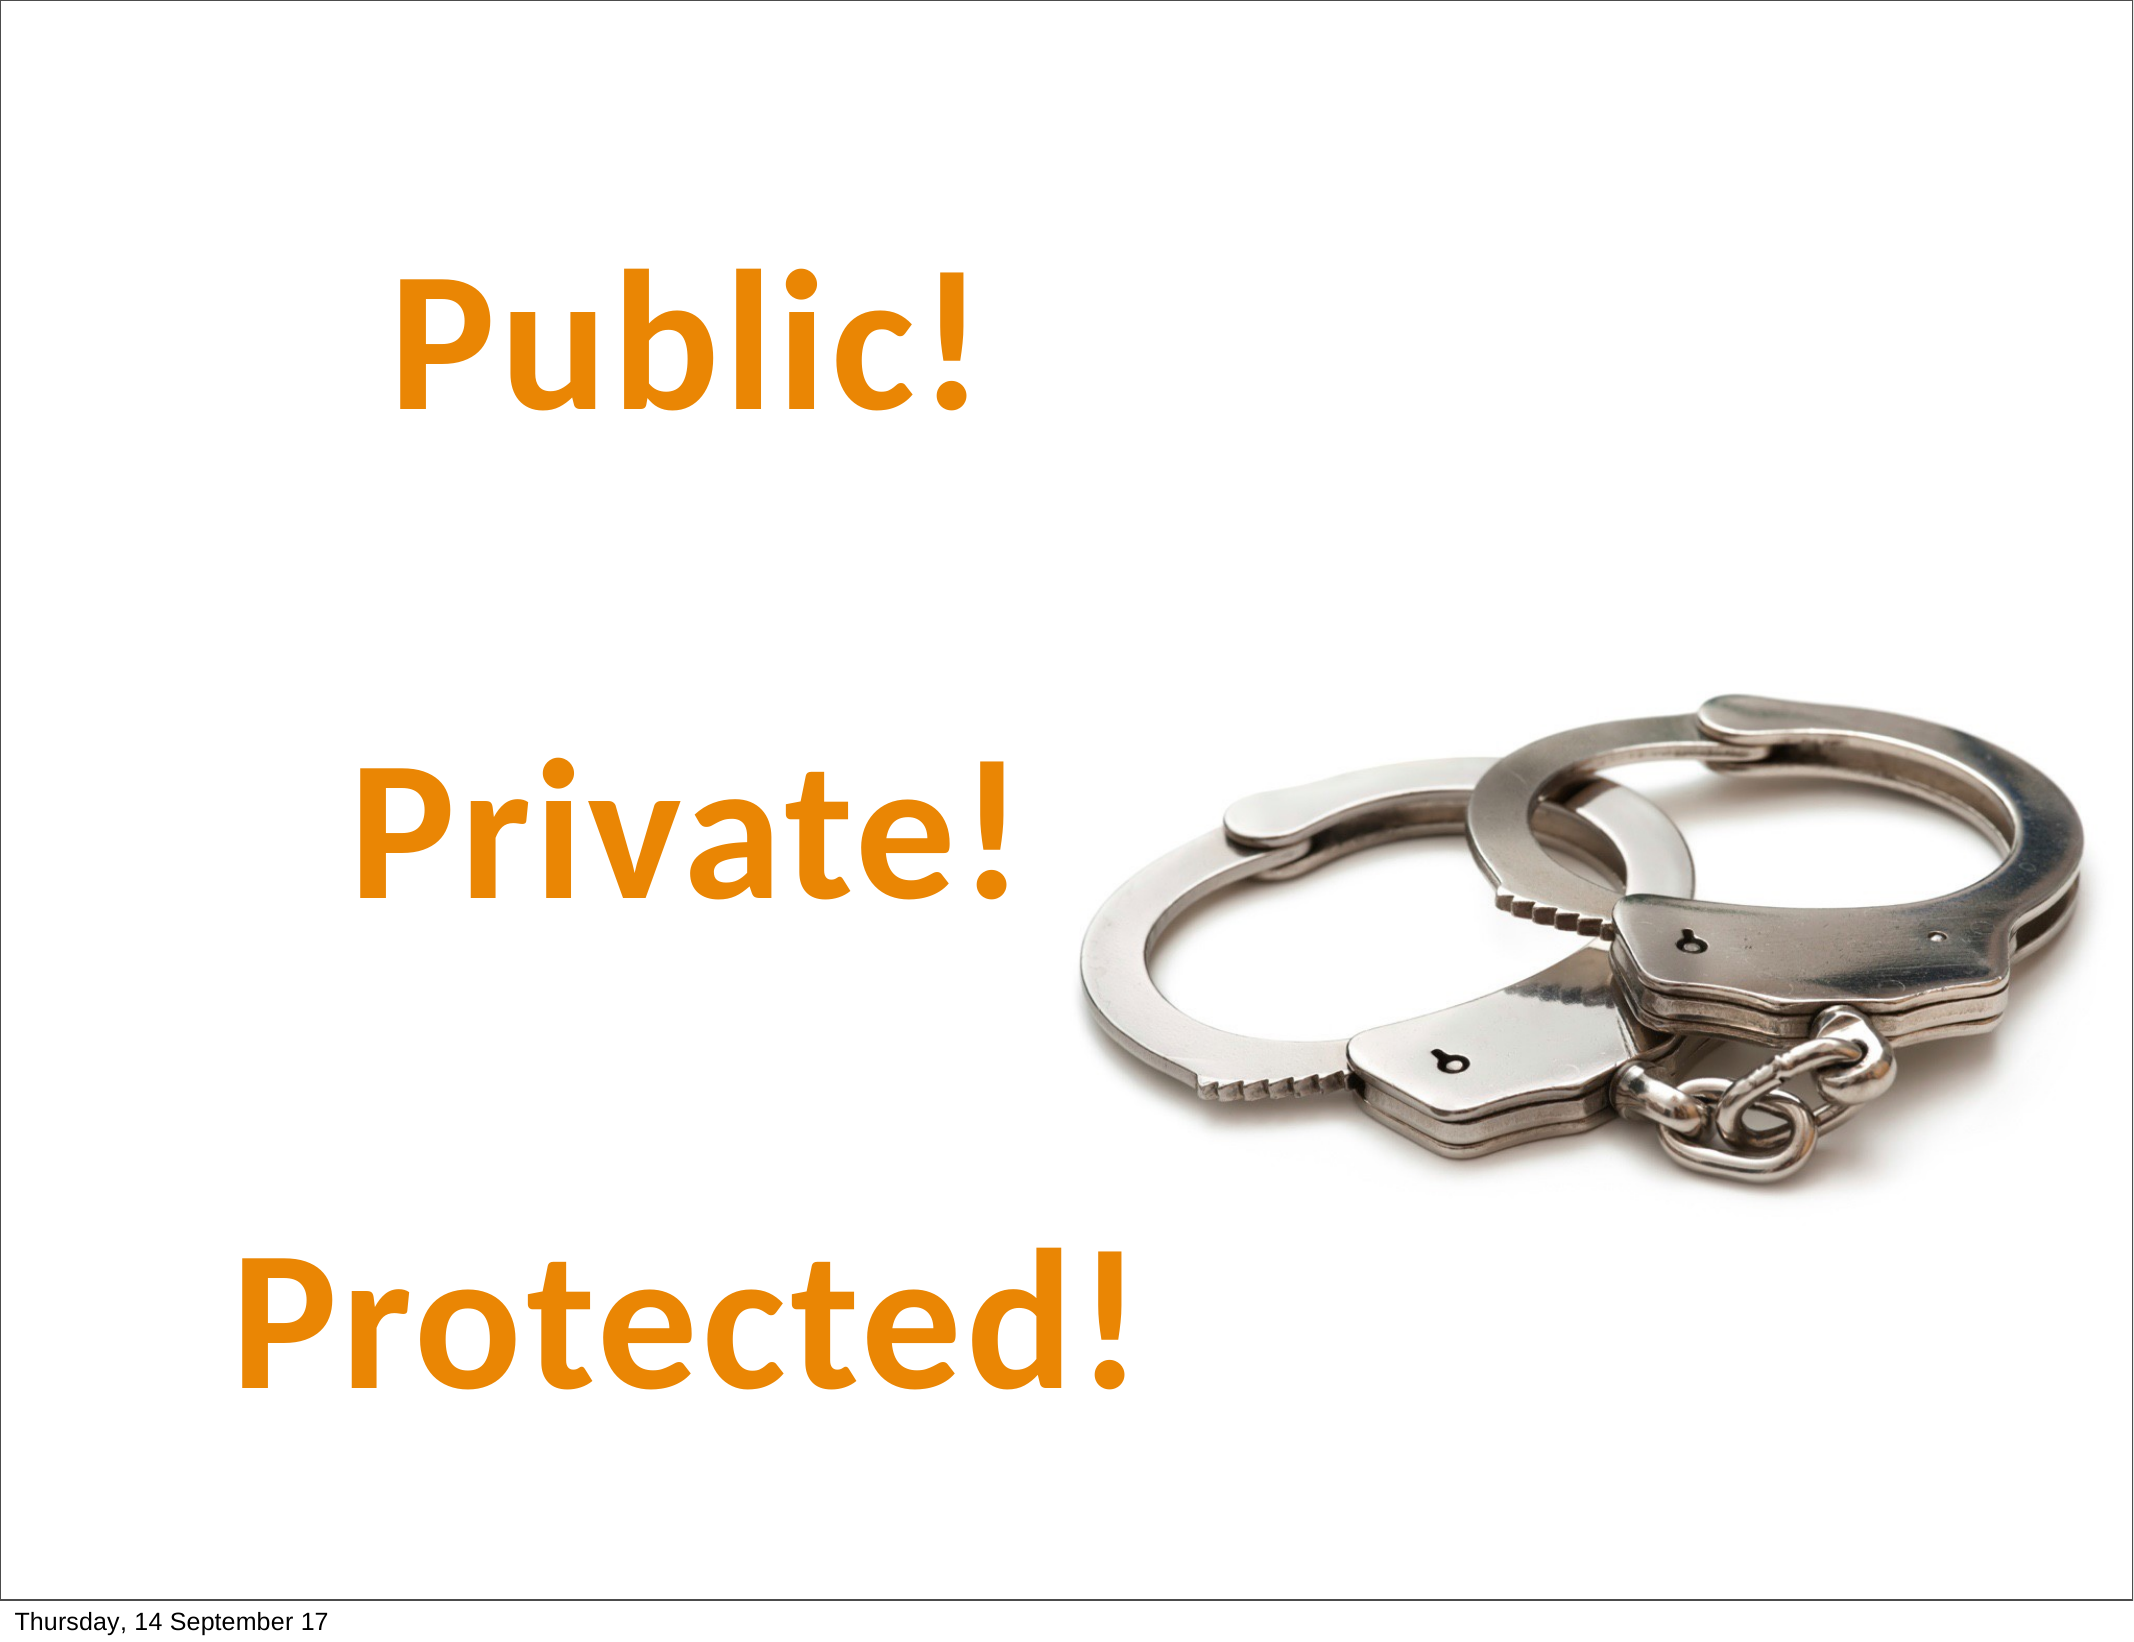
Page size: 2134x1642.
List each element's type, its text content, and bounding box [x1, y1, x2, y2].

footer Thursday, 14 September 17 [12, 1605, 332, 1642]
text_box [0, 0, 2134, 1600]
